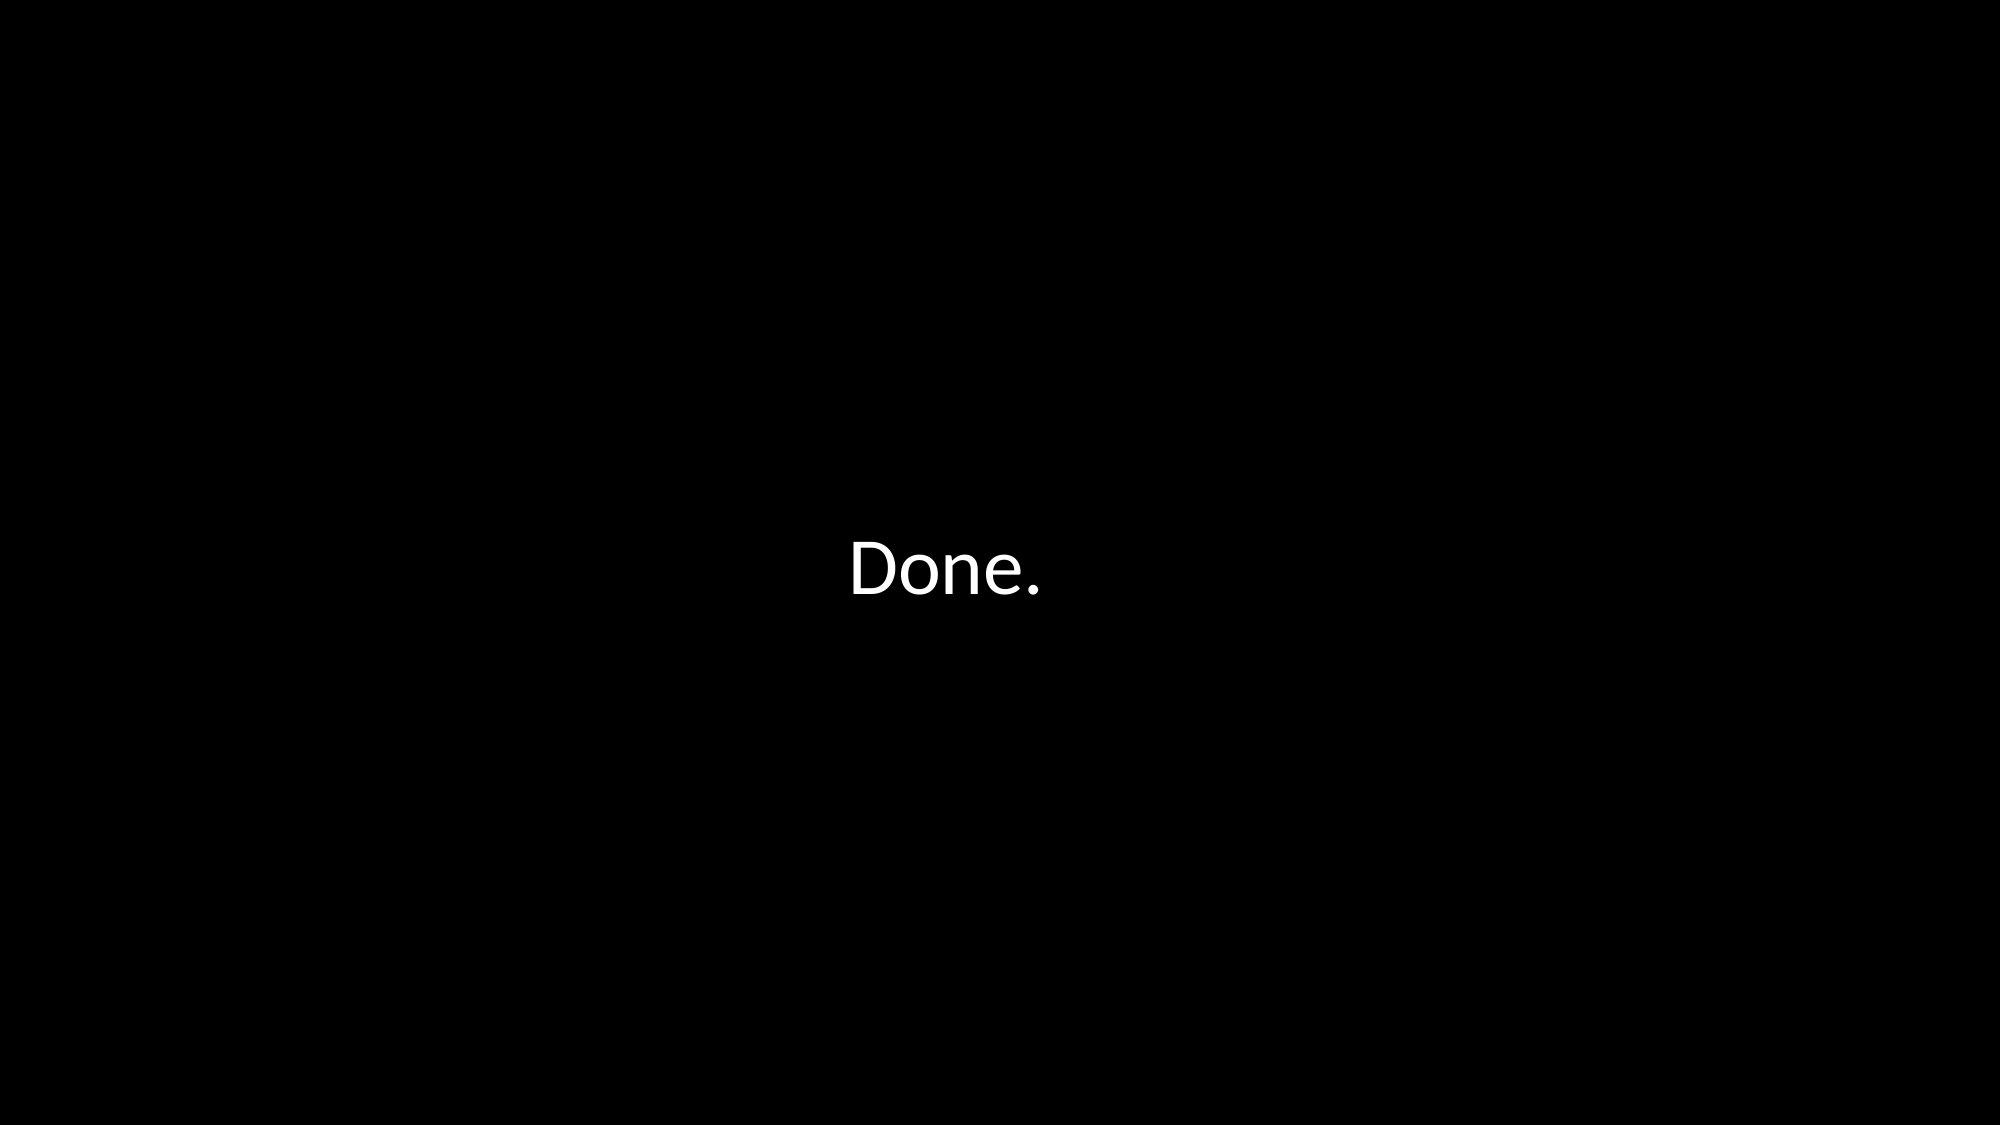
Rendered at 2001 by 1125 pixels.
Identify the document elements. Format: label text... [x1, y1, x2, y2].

text_box Done. [833, 505, 1075, 619]
